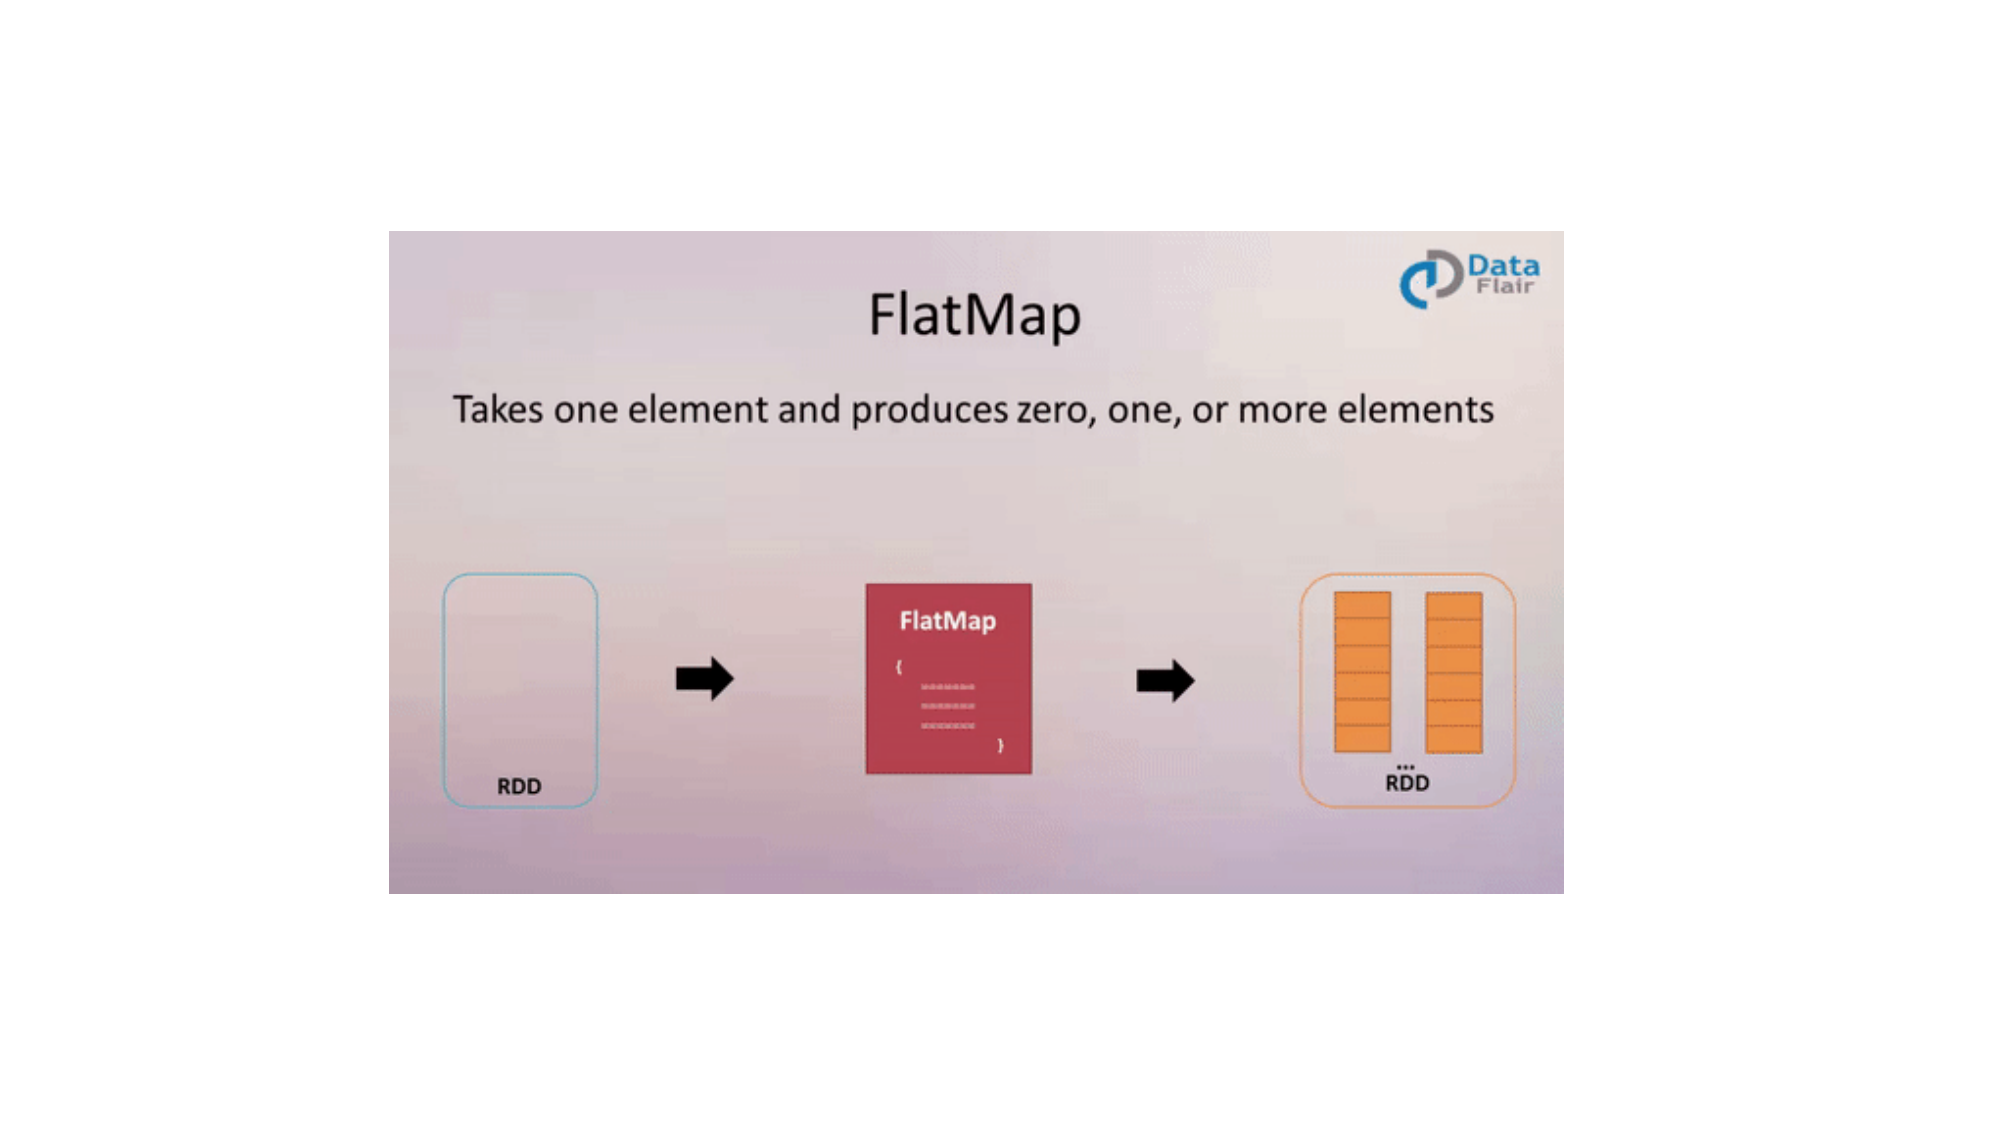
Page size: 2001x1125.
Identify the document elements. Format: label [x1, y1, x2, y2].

picture [389, 231, 1564, 894]
